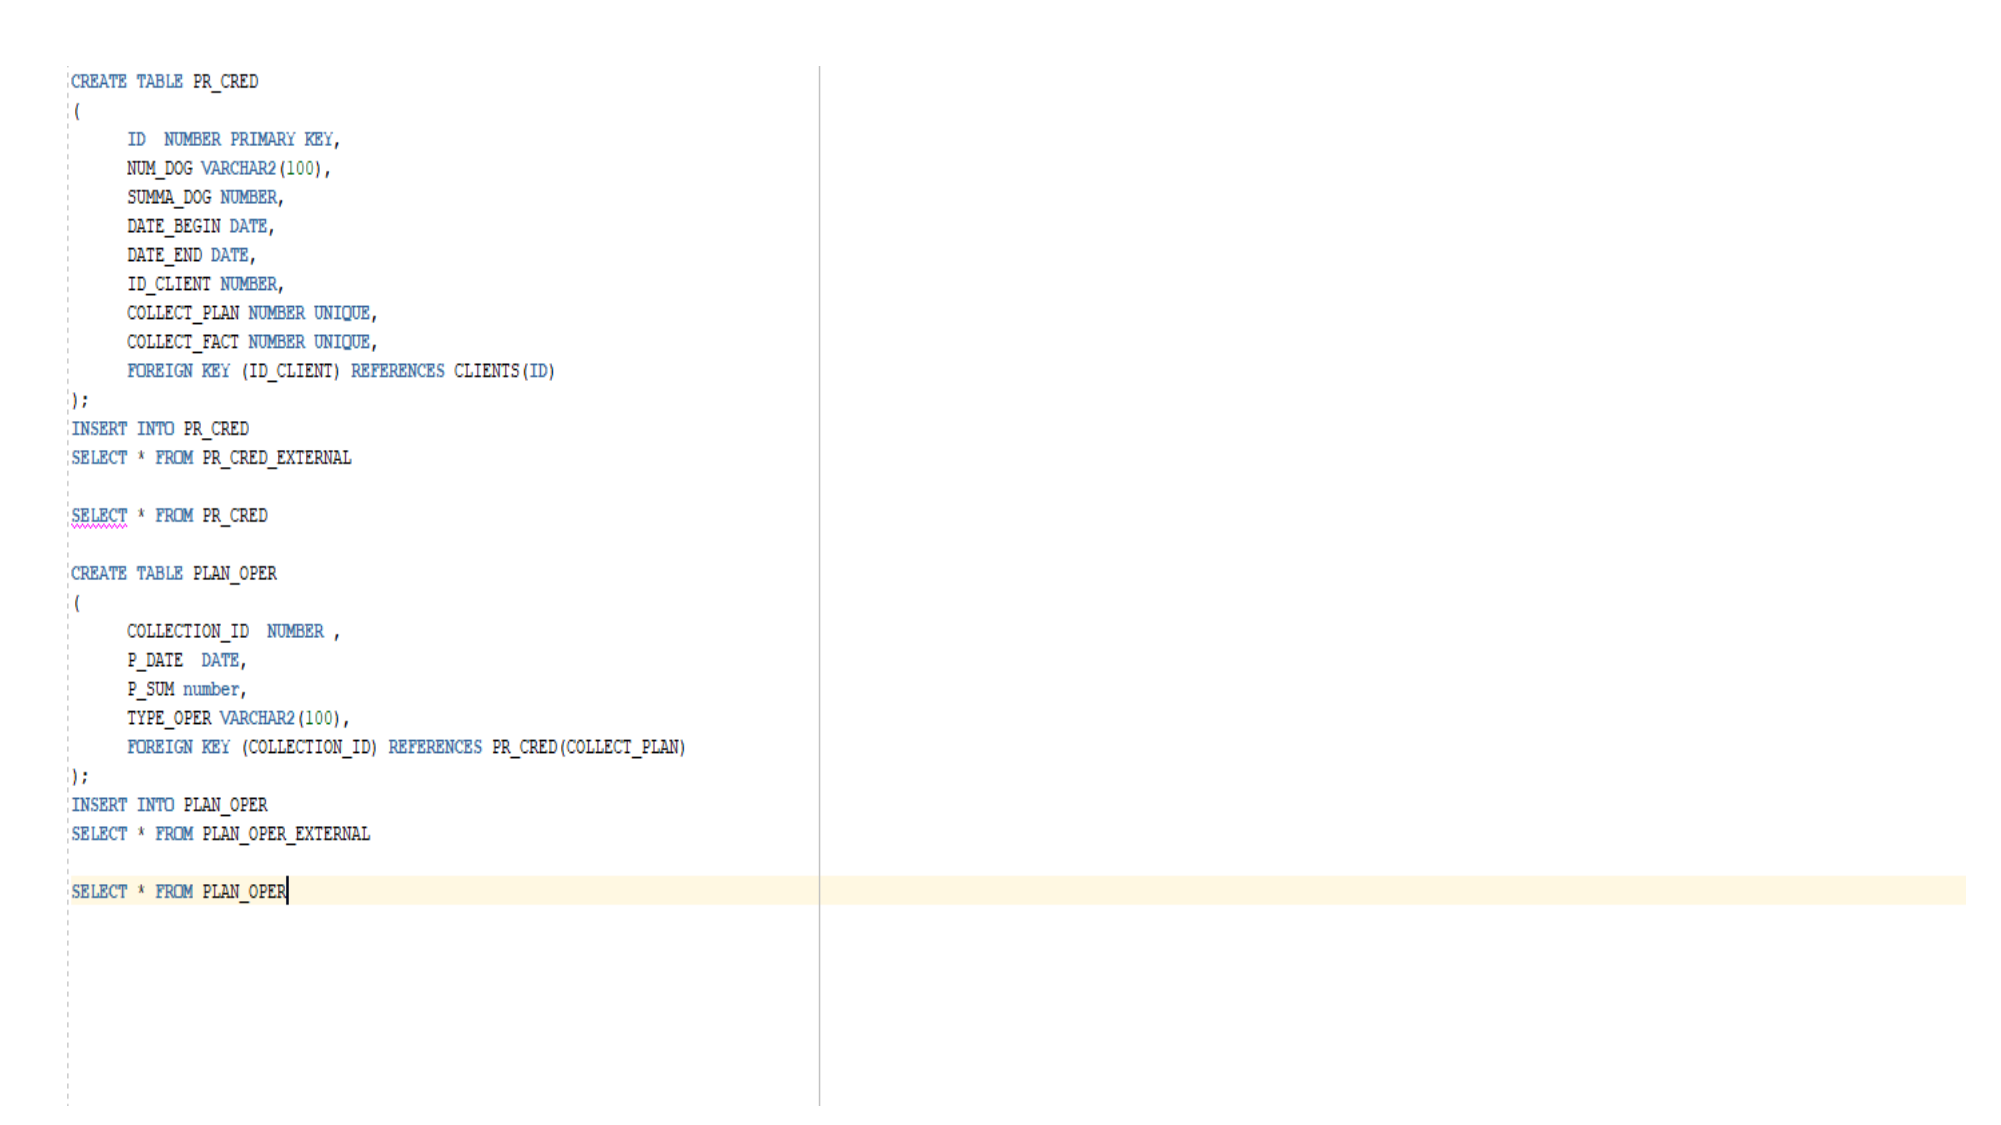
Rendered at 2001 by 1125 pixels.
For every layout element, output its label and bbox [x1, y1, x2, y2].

picture [66, 66, 1966, 1106]
